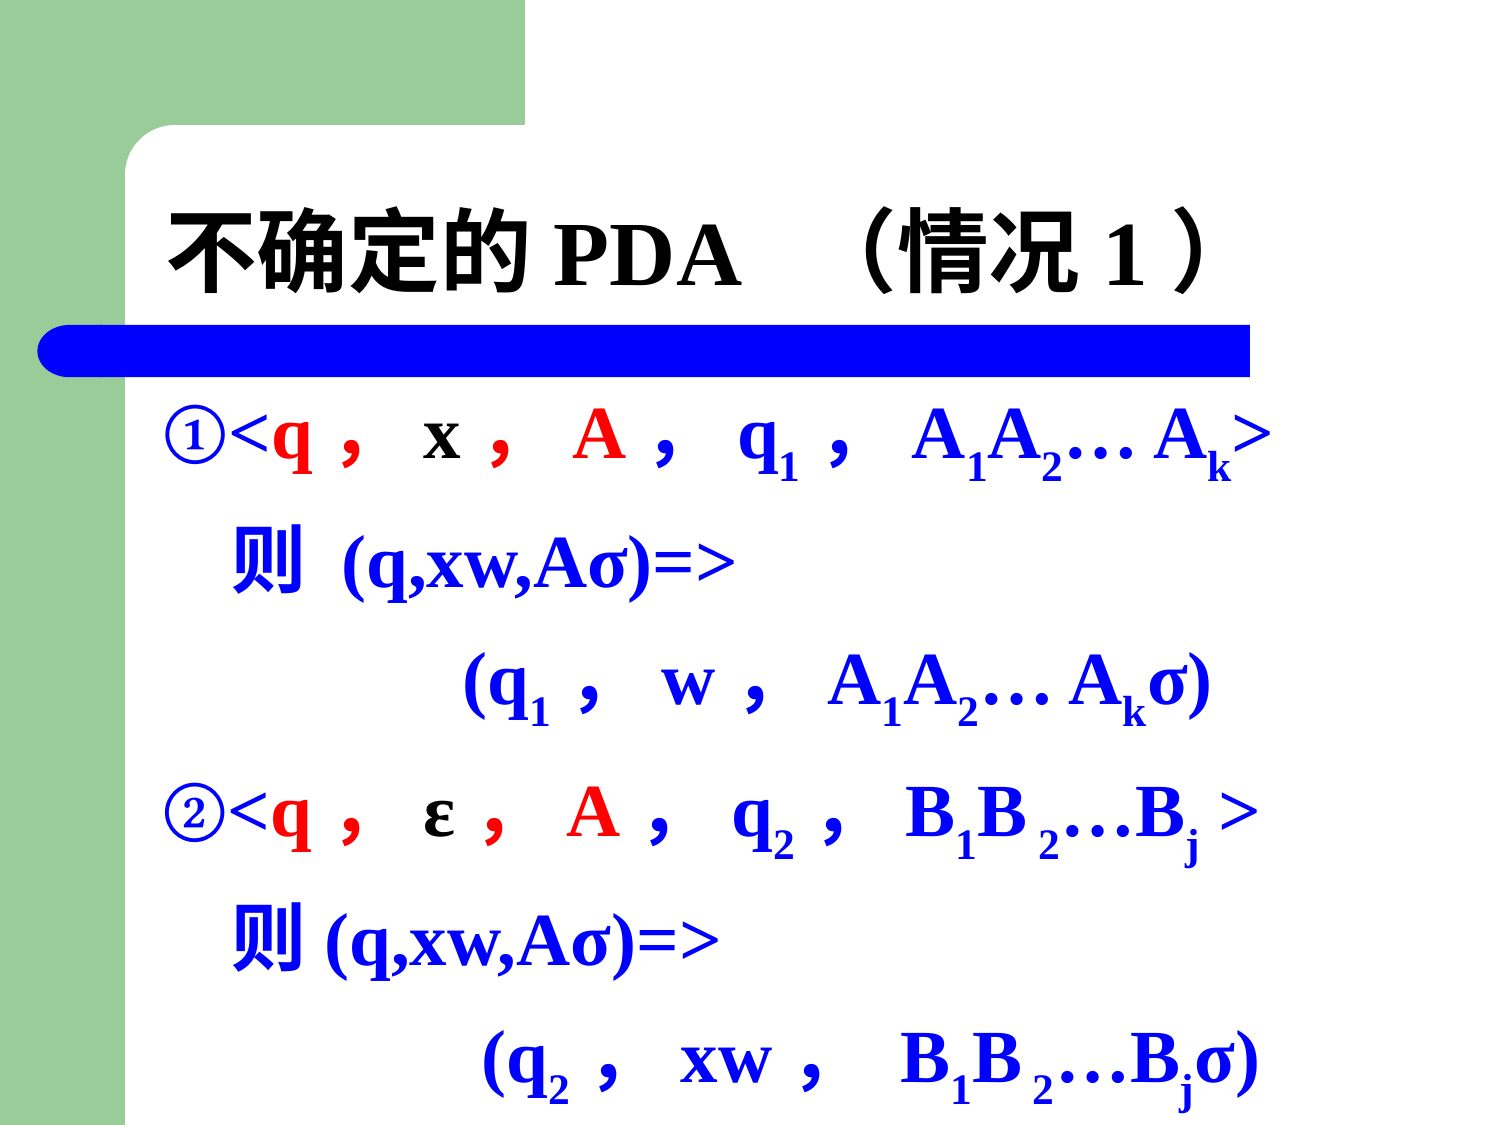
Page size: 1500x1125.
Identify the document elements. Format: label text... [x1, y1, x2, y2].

list ①<q，x，A，q1，A1A2… Ak> 则 (q,xw,Aσ)=> (q1，w，A1A2… Akσ) ②<q，ε，A，q2，B1B 2…Bj > 则(q,xw,Aσ)=> (q2，xw， B1B 2…Bjσ) [147, 349, 1461, 963]
title 不确定的PDA （情况1） [149, 124, 1463, 313]
